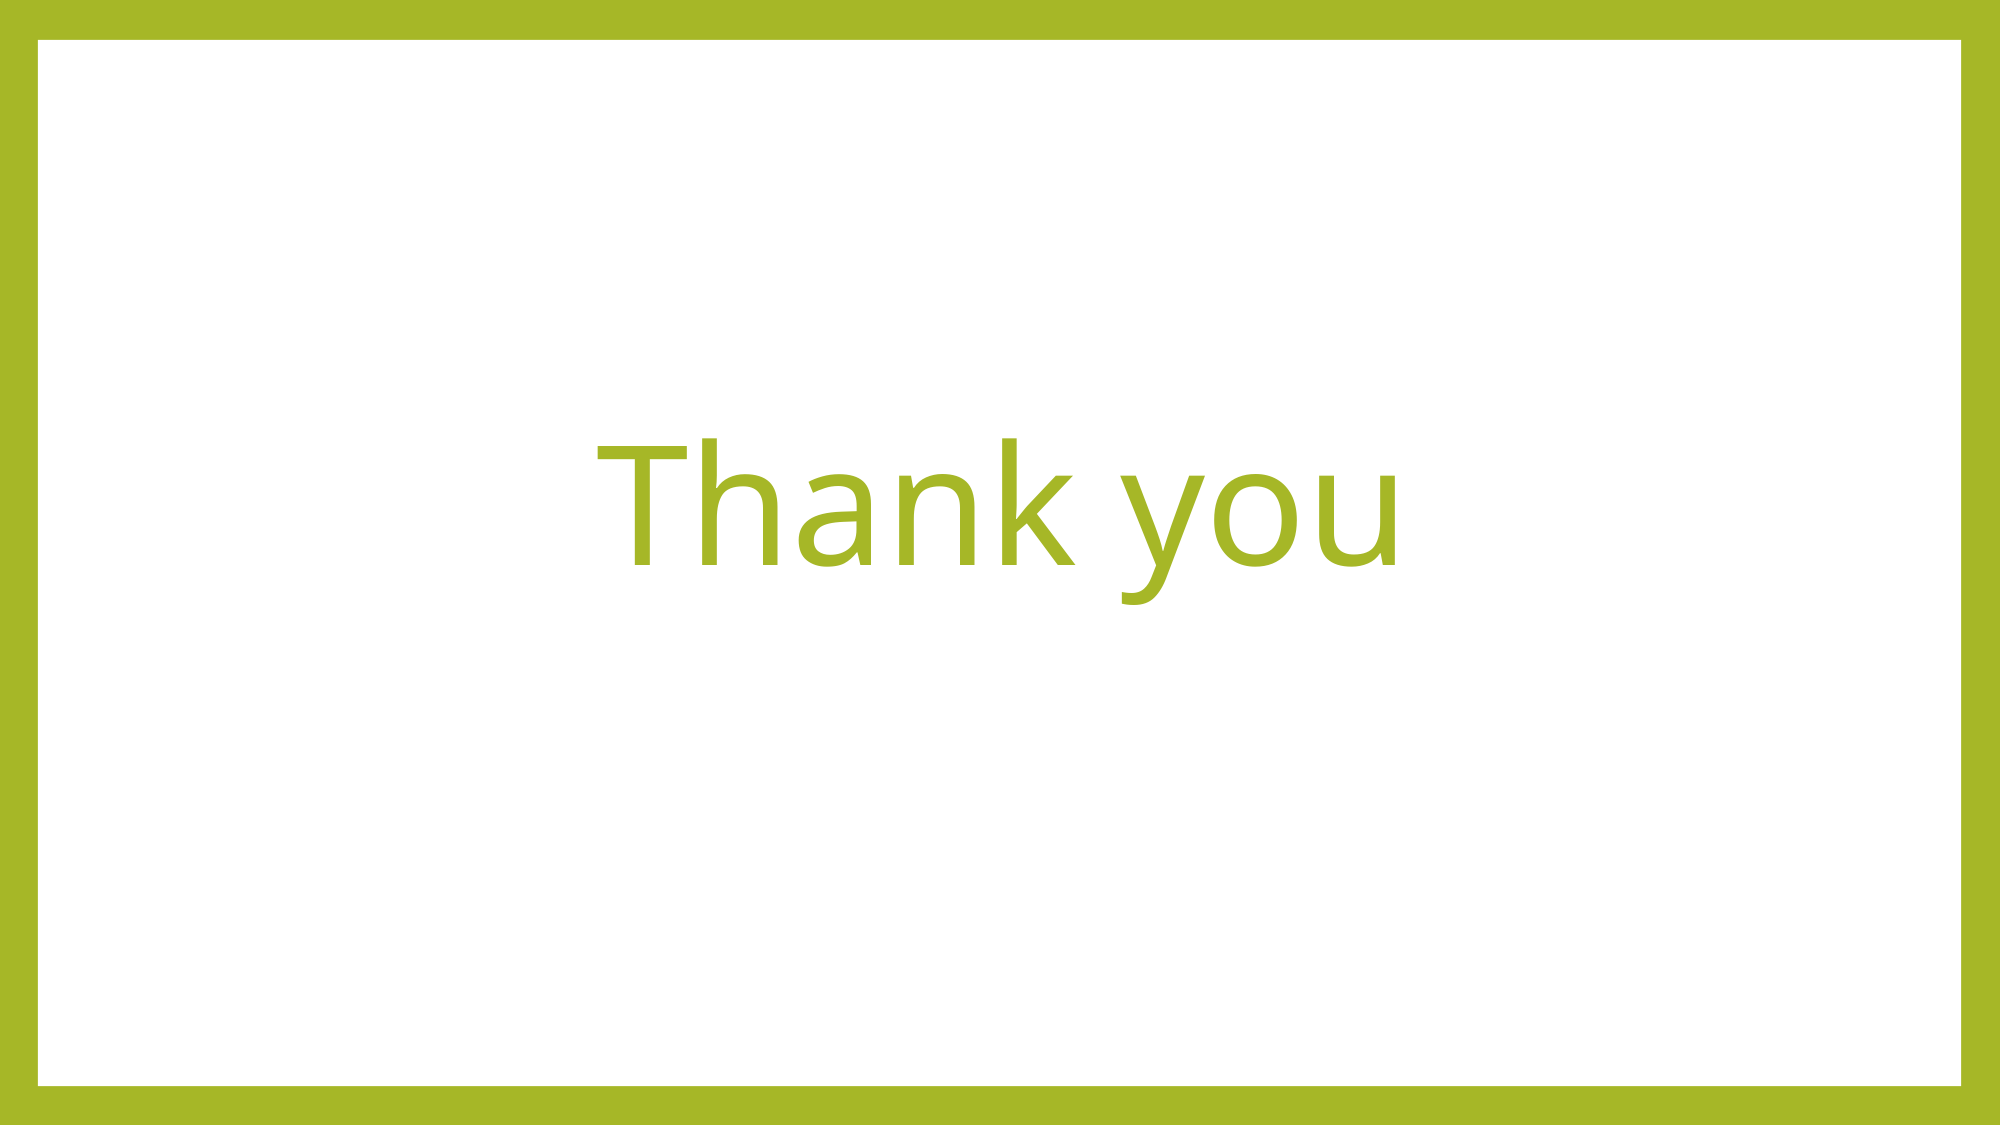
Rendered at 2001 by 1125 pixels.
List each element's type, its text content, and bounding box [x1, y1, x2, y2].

title Thank you [192, 399, 1813, 623]
